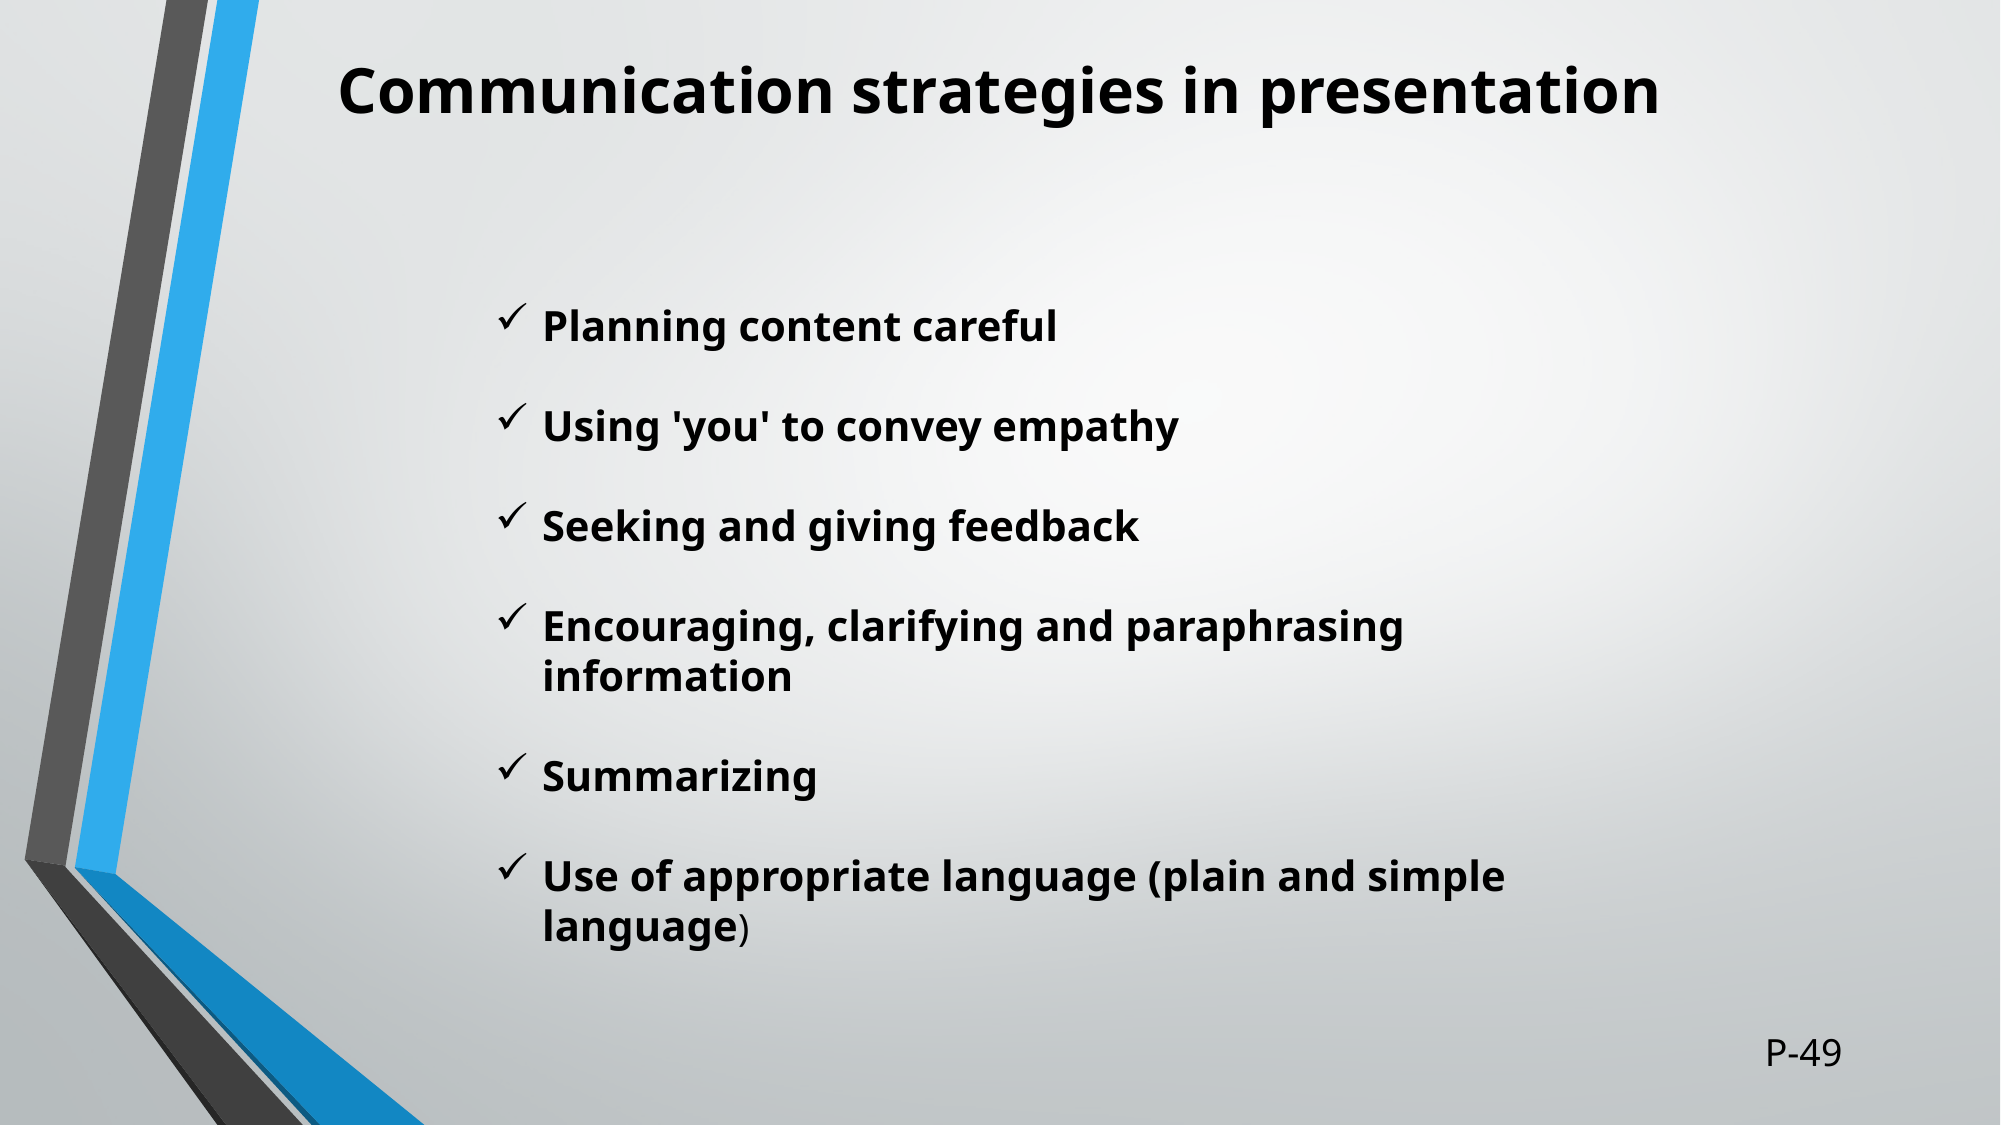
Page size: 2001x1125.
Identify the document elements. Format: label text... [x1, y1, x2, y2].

text_box P-49 [1749, 1021, 1920, 1082]
title Communication strategies in presentation [133, 42, 1867, 134]
text_box Planning content careful Using 'you' to convey empathy Seeking and giving feedback Encouraging, clarifying and paraphrasing information Summarizing Use of appropriate language (plain and simple language) [480, 292, 1620, 958]
